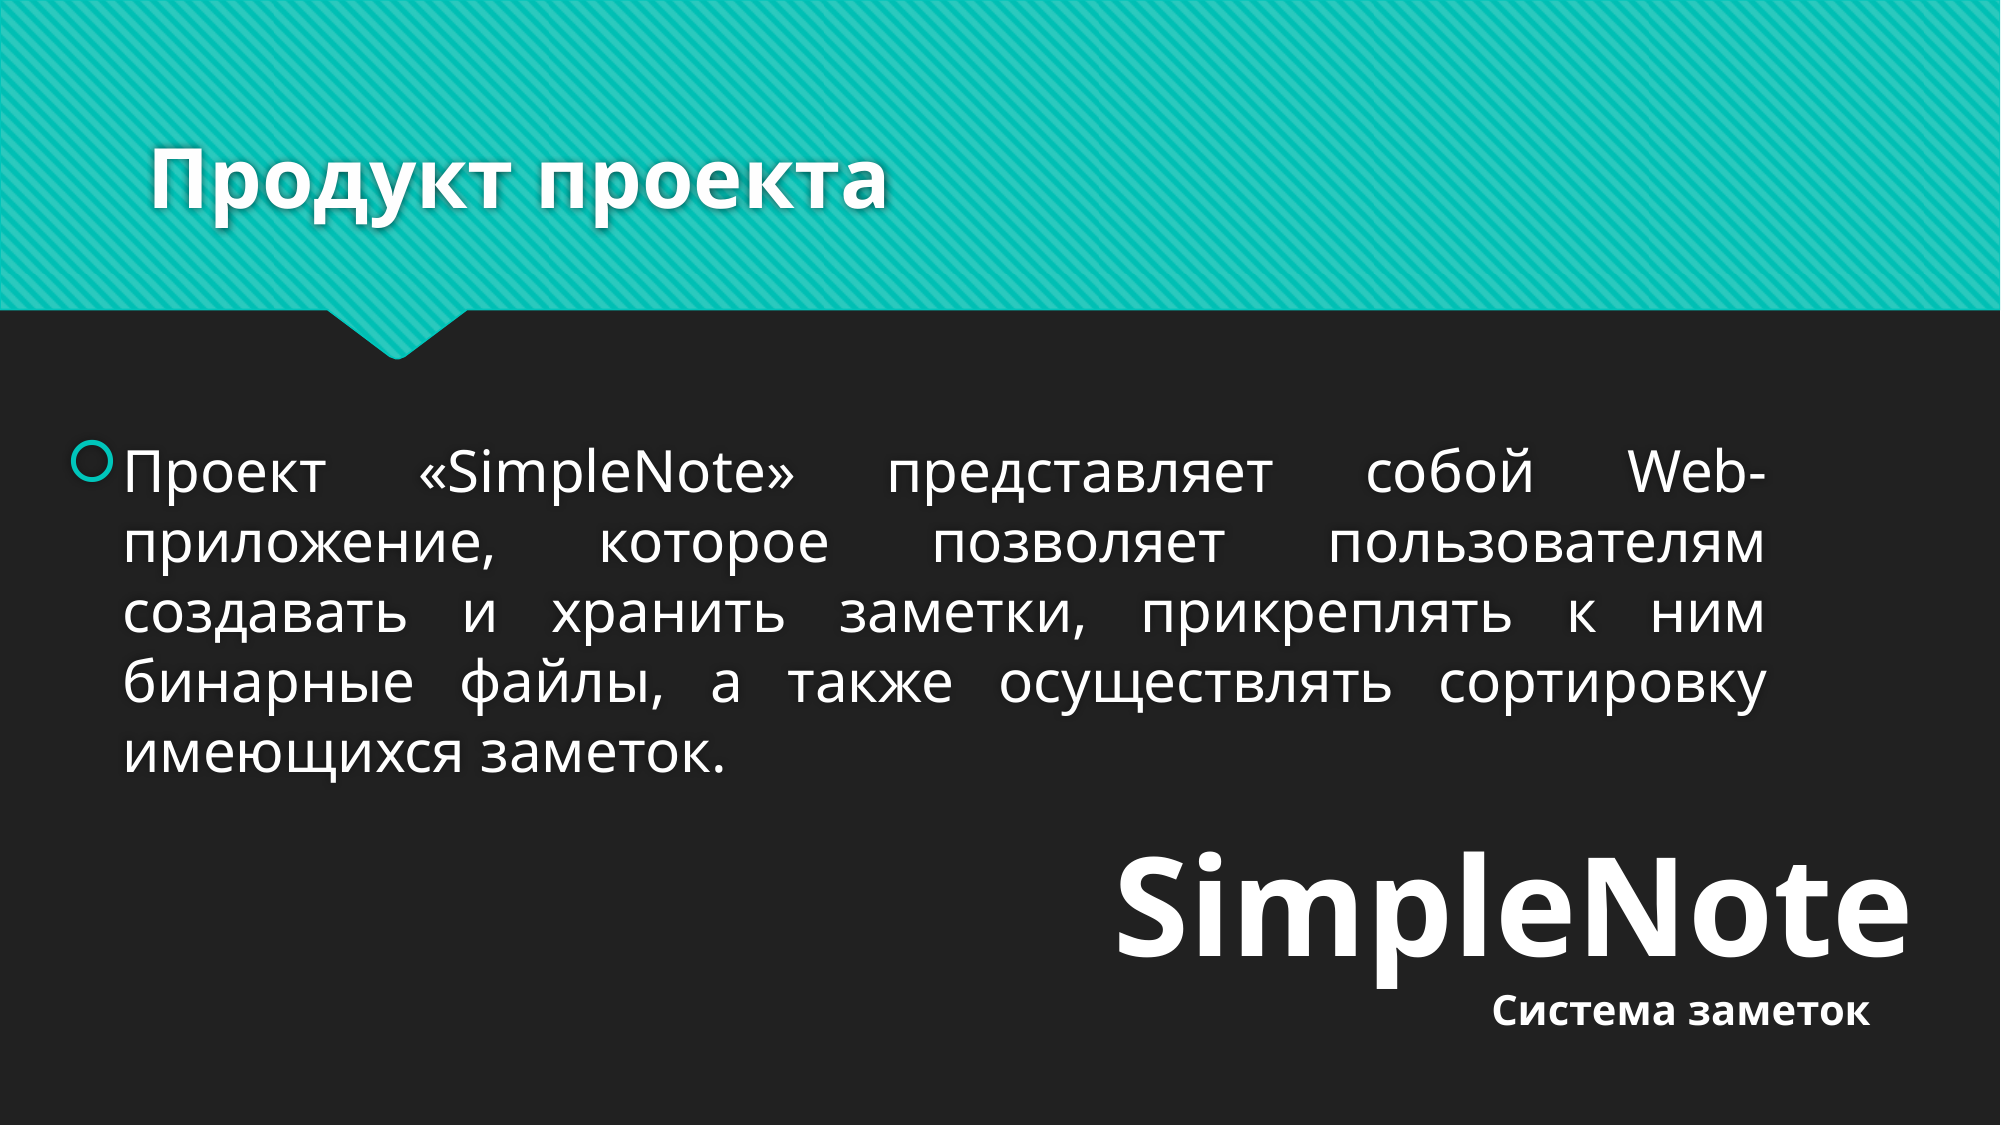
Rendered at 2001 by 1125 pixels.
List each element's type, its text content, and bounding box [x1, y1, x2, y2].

title Продукт проекта [132, 73, 1868, 233]
text_box SimpleNote Система заметок [1098, 811, 1930, 1041]
list Проект «SimpleNote» представляет собой Web-приложение, которое позволяет пользователям создавать и хранить заметки, прикреплять к ним бинарные файлы, а также осуществлять сортировку имеющихся заметок. [50, 343, 1783, 940]
